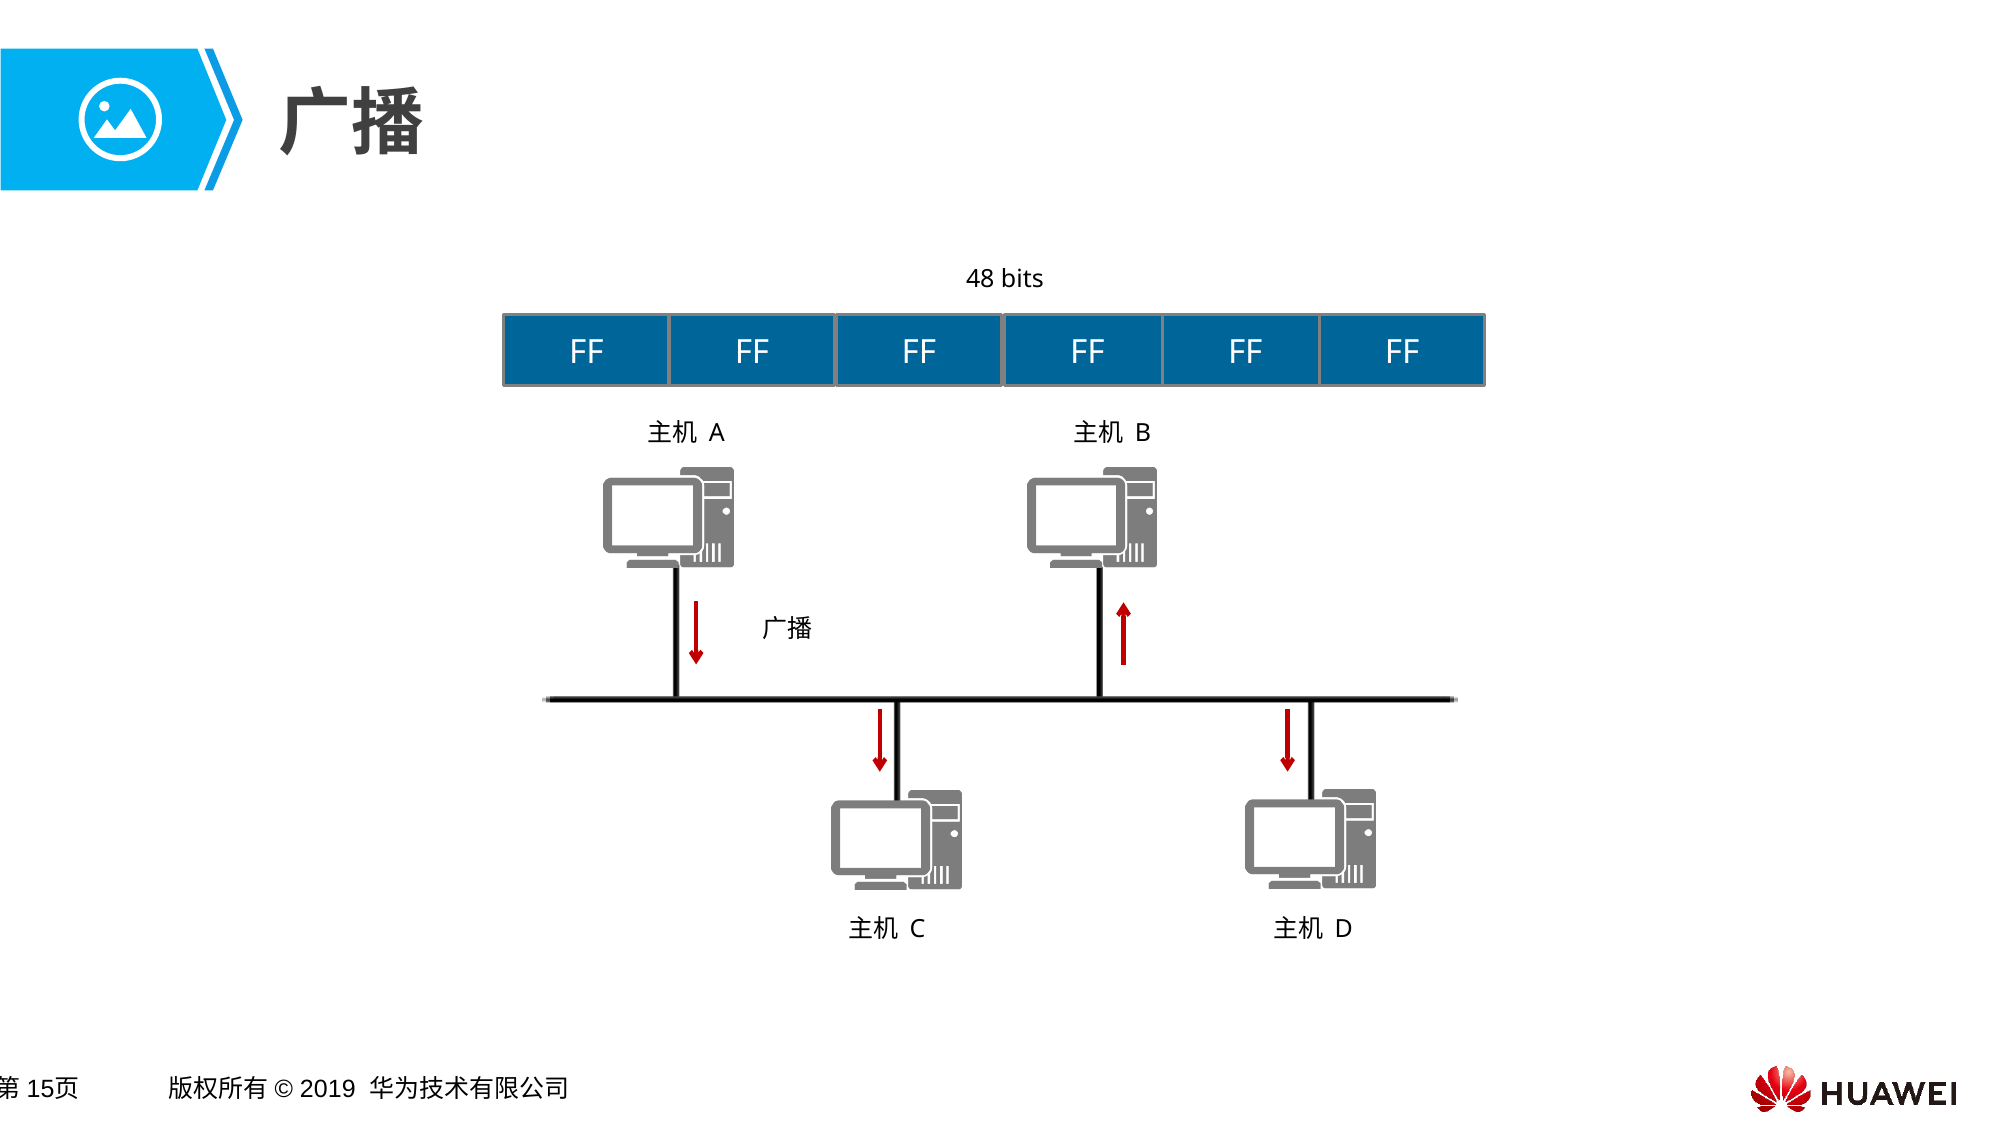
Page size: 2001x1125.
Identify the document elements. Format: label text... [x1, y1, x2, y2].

picture [1245, 789, 1376, 890]
picture [831, 789, 962, 890]
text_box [503, 255, 1485, 838]
picture [1751, 1066, 1956, 1112]
text_box 主机 D [1258, 904, 1368, 950]
picture [1026, 467, 1157, 568]
text_box 主机 C [833, 904, 941, 950]
title 广播 [261, 67, 1875, 173]
picture [603, 467, 734, 568]
